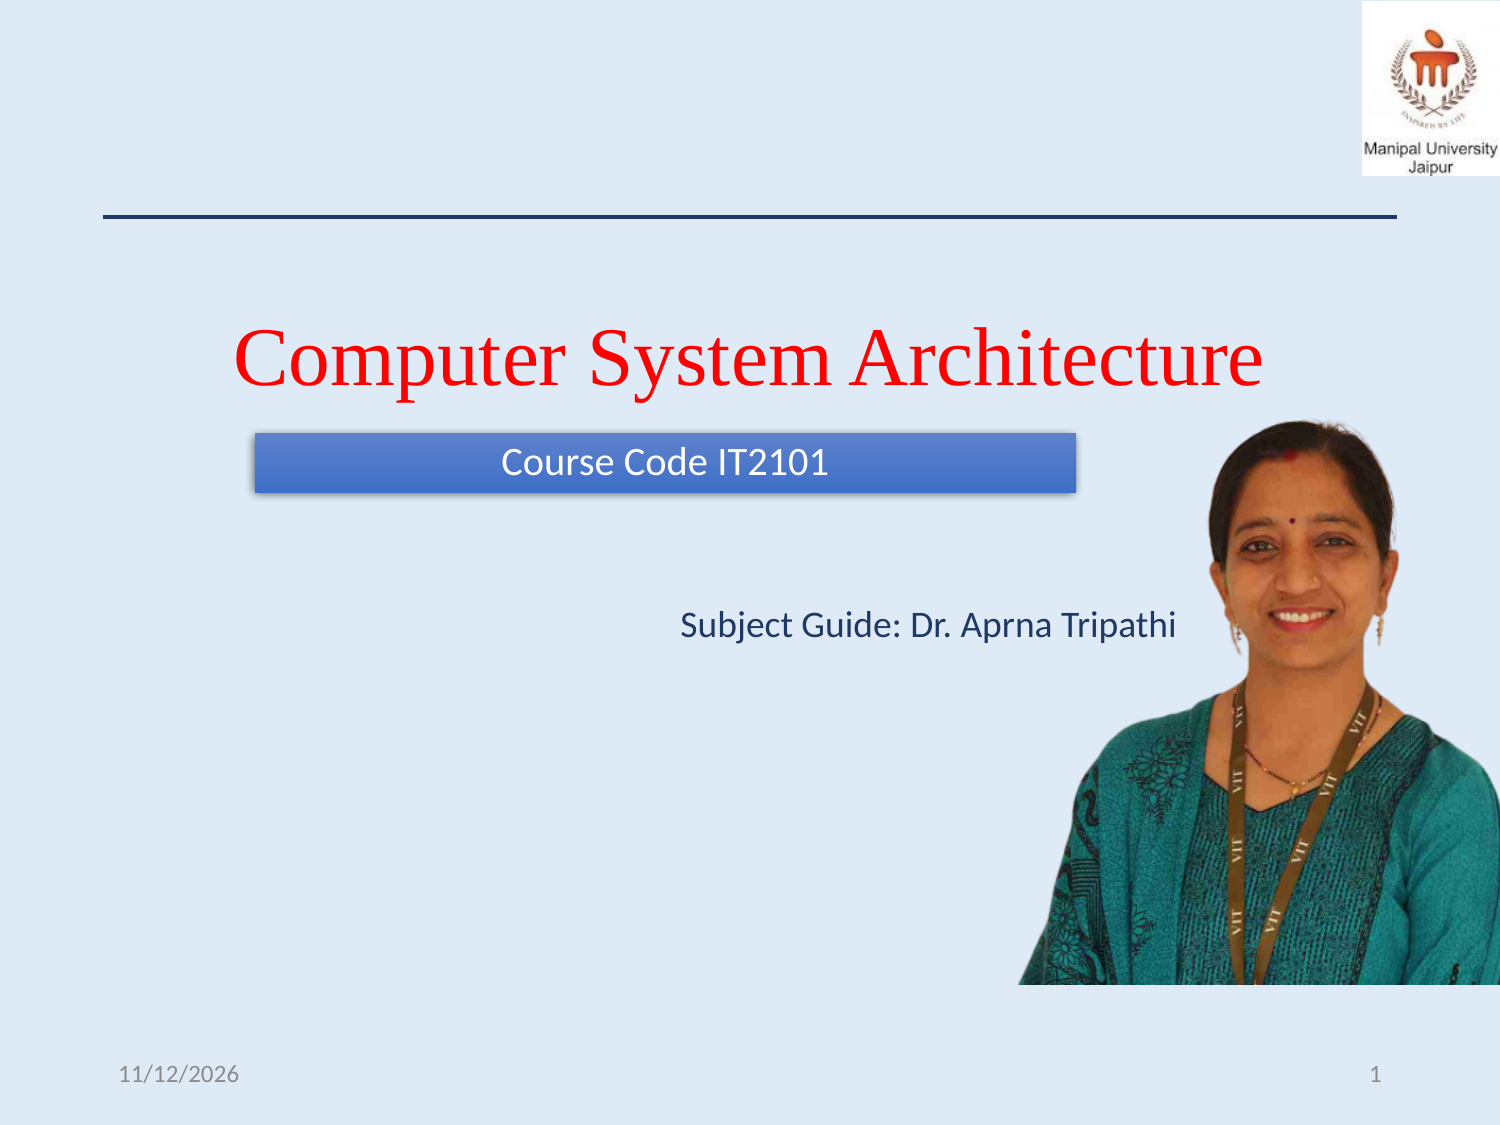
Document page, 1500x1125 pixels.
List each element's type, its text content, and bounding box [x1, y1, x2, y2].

text_box Subject Guide: Dr. Aprna Tripathi [665, 592, 1002, 653]
picture [1362, 1, 1500, 176]
title Computer System Architecture [112, 184, 1388, 412]
slide_number 1 [1059, 1042, 1397, 1103]
subtitle Course Code IT2101 [255, 433, 1002, 493]
picture [1002, 411, 1500, 985]
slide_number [103, 1042, 441, 1103]
